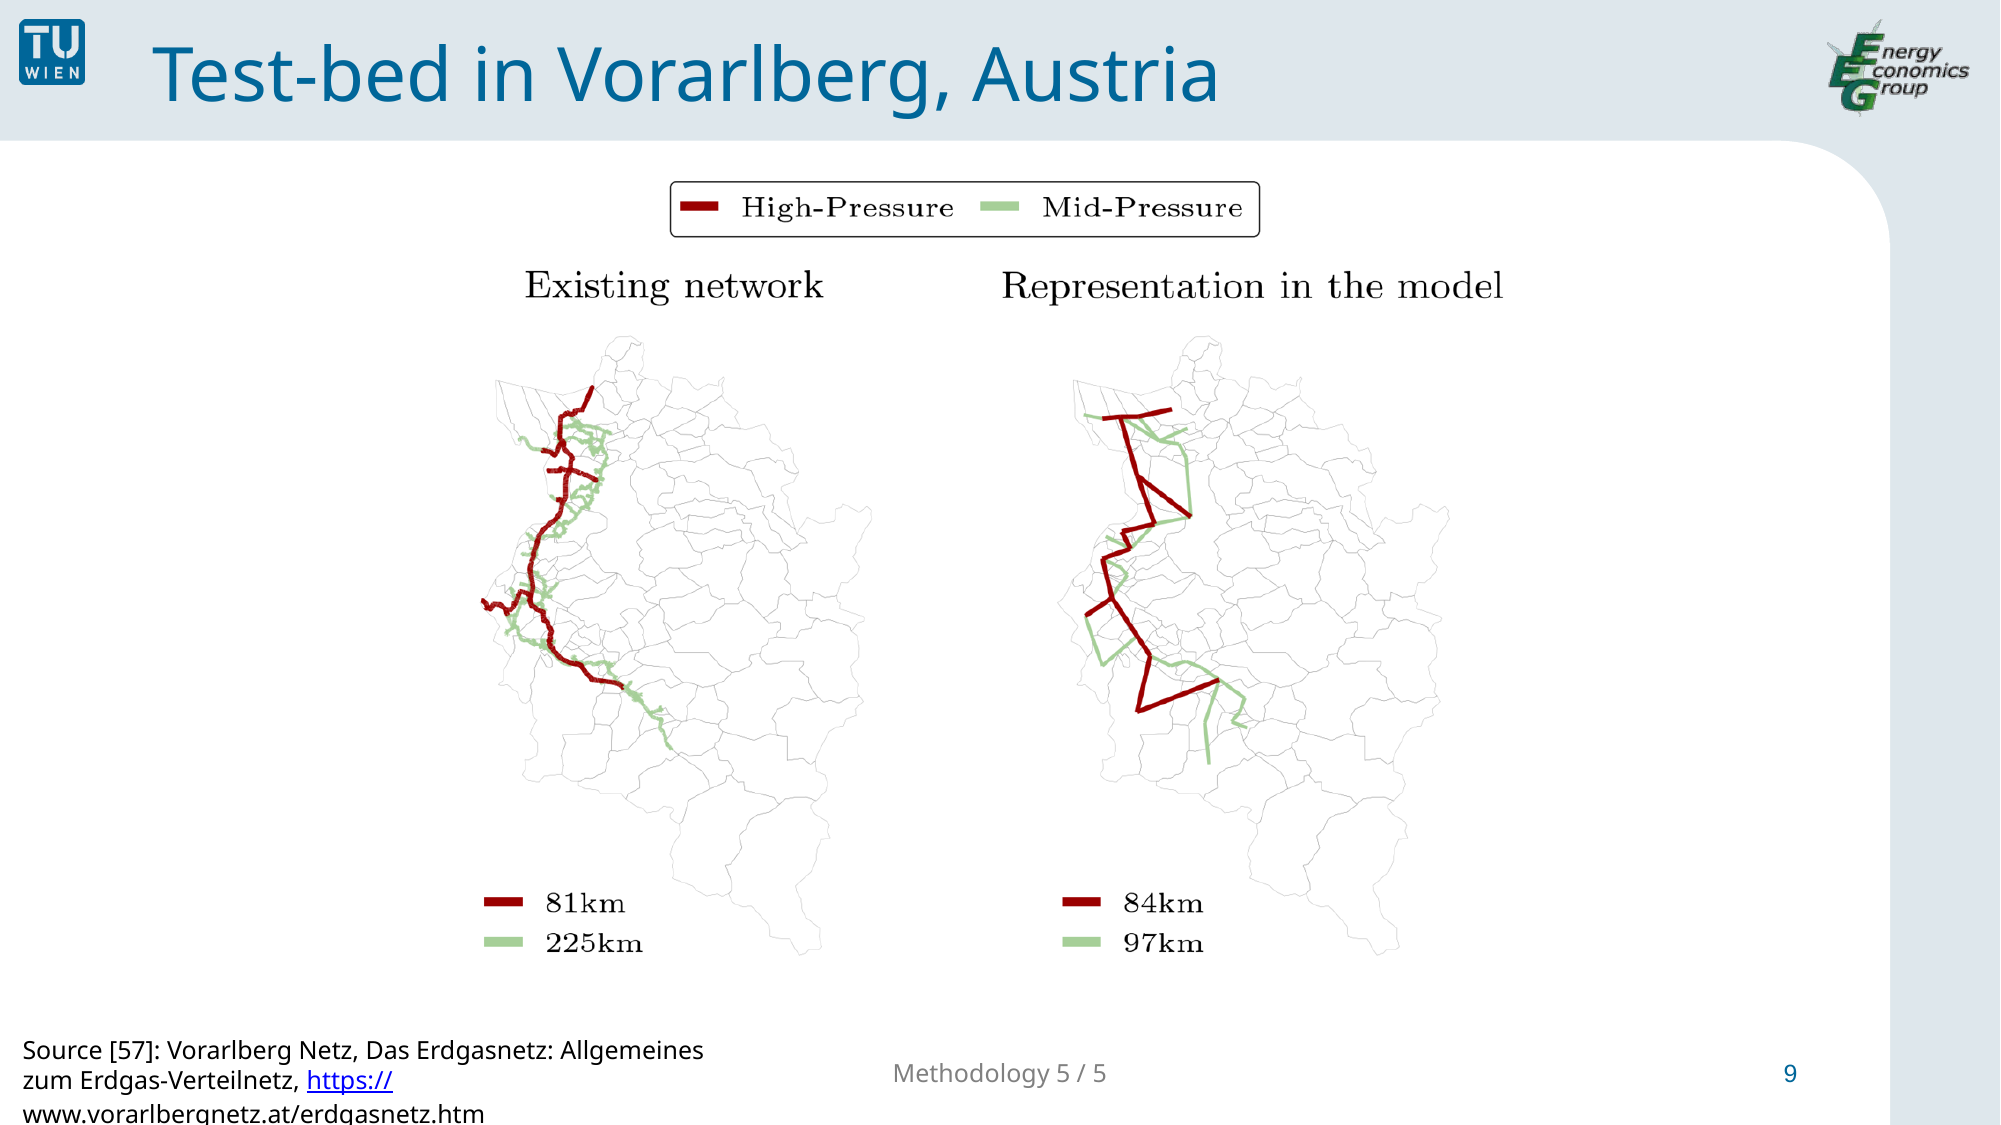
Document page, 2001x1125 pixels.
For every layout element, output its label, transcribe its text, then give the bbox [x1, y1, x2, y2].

picture [34, 35, 40, 58]
text_box Source [57]: Vorarlberg Netz, Das Erdgasnetz: Allgemeines zum Erdgas-Verteilnetz, https://www.vorarlbergnetz.at/erdgasnetz.htm [7, 1026, 764, 1125]
picture [67, 26, 78, 58]
picture [25, 26, 48, 32]
picture [26, 67, 30, 78]
picture [74, 67, 78, 78]
picture [53, 26, 64, 58]
title Test-bed in Vorarlberg, Austria [137, 19, 1813, 126]
picture [56, 67, 62, 78]
footer Methodology 5 / 5 [683, 1042, 1317, 1103]
slide_number 9 [1433, 1042, 1813, 1103]
picture [1813, 19, 1970, 117]
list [430, 157, 1520, 979]
picture [31, 69, 37, 78]
